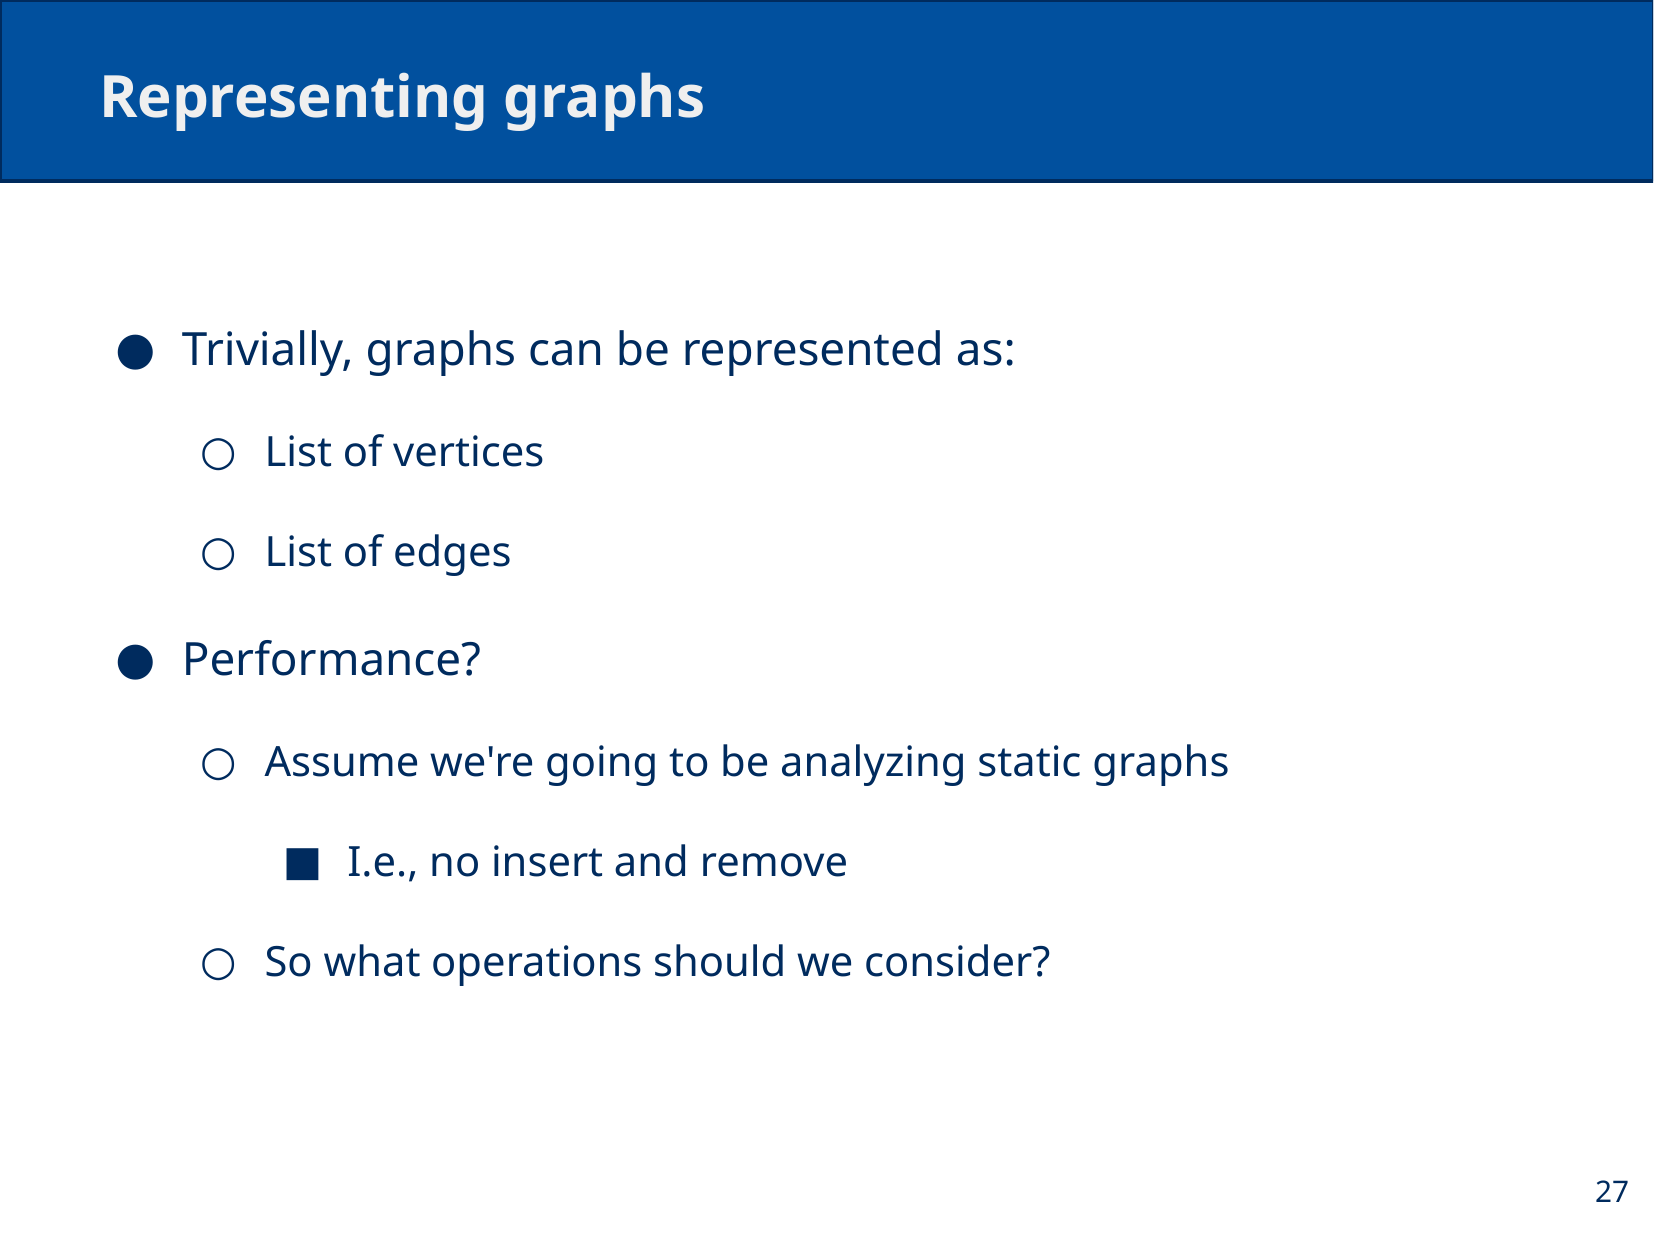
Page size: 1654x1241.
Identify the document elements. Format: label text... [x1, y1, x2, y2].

slide_number 27 [1546, 1145, 1647, 1241]
title Representing graphs [82, 36, 1571, 146]
list Trivially, graphs can be represented as: List of vertices List of edges Performance? Assume we're going to be analyzing static graphs I.e., no insert and remove So what operations should we consider? [82, 247, 1571, 1199]
